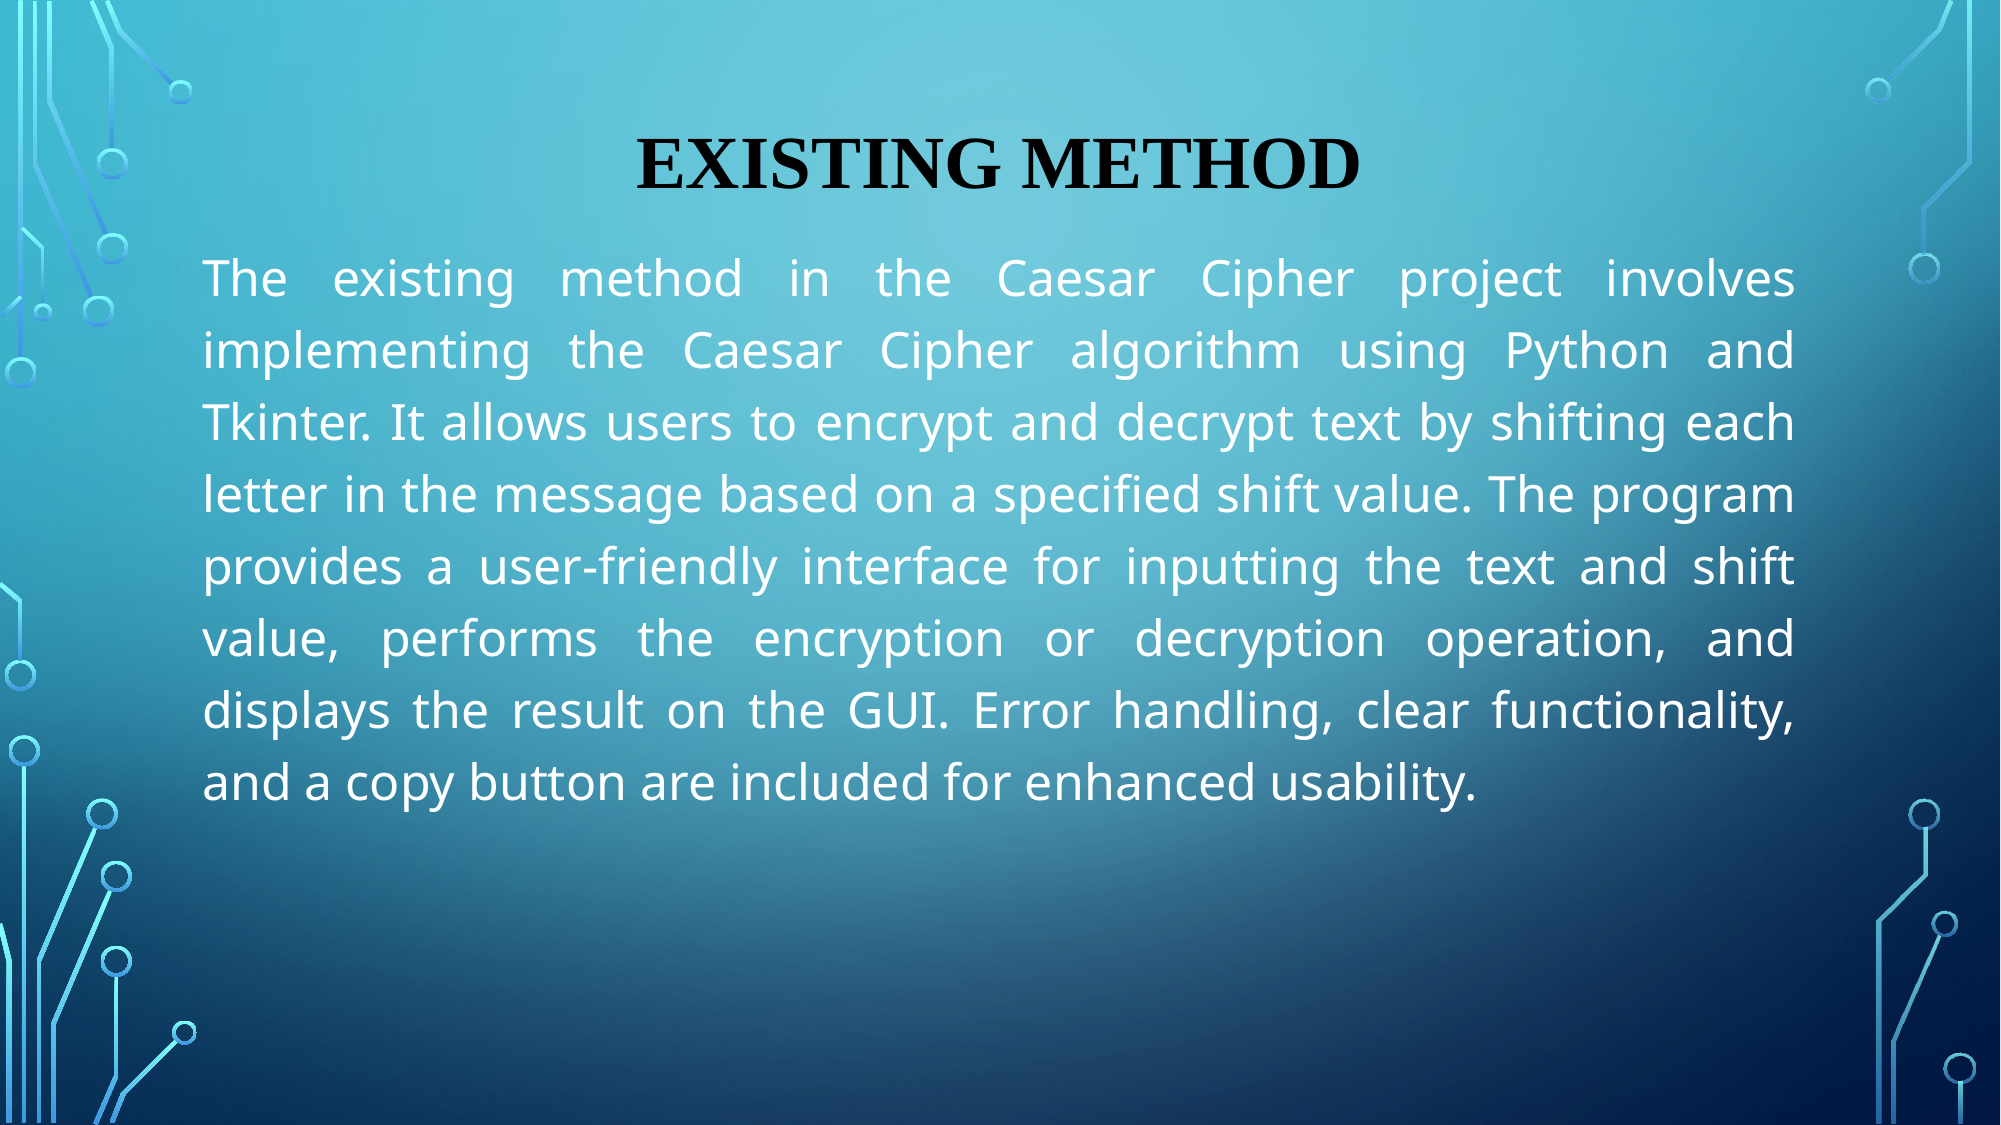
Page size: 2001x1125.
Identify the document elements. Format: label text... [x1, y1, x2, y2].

title Existing Method [187, 101, 1813, 227]
list The existing method in the Caesar Cipher project involves implementing the Caesar Cipher algorithm using Python and Tkinter. It allows users to encrypt and decrypt text by shifting each letter in the message based on a specified shift value. The program provides a user-friendly interface for inputting the text and shift value, performs the encryption or decryption operation, and displays the result on the GUI. Error handling, clear functionality, and a copy button are included for enhanced usability. [187, 227, 1813, 950]
